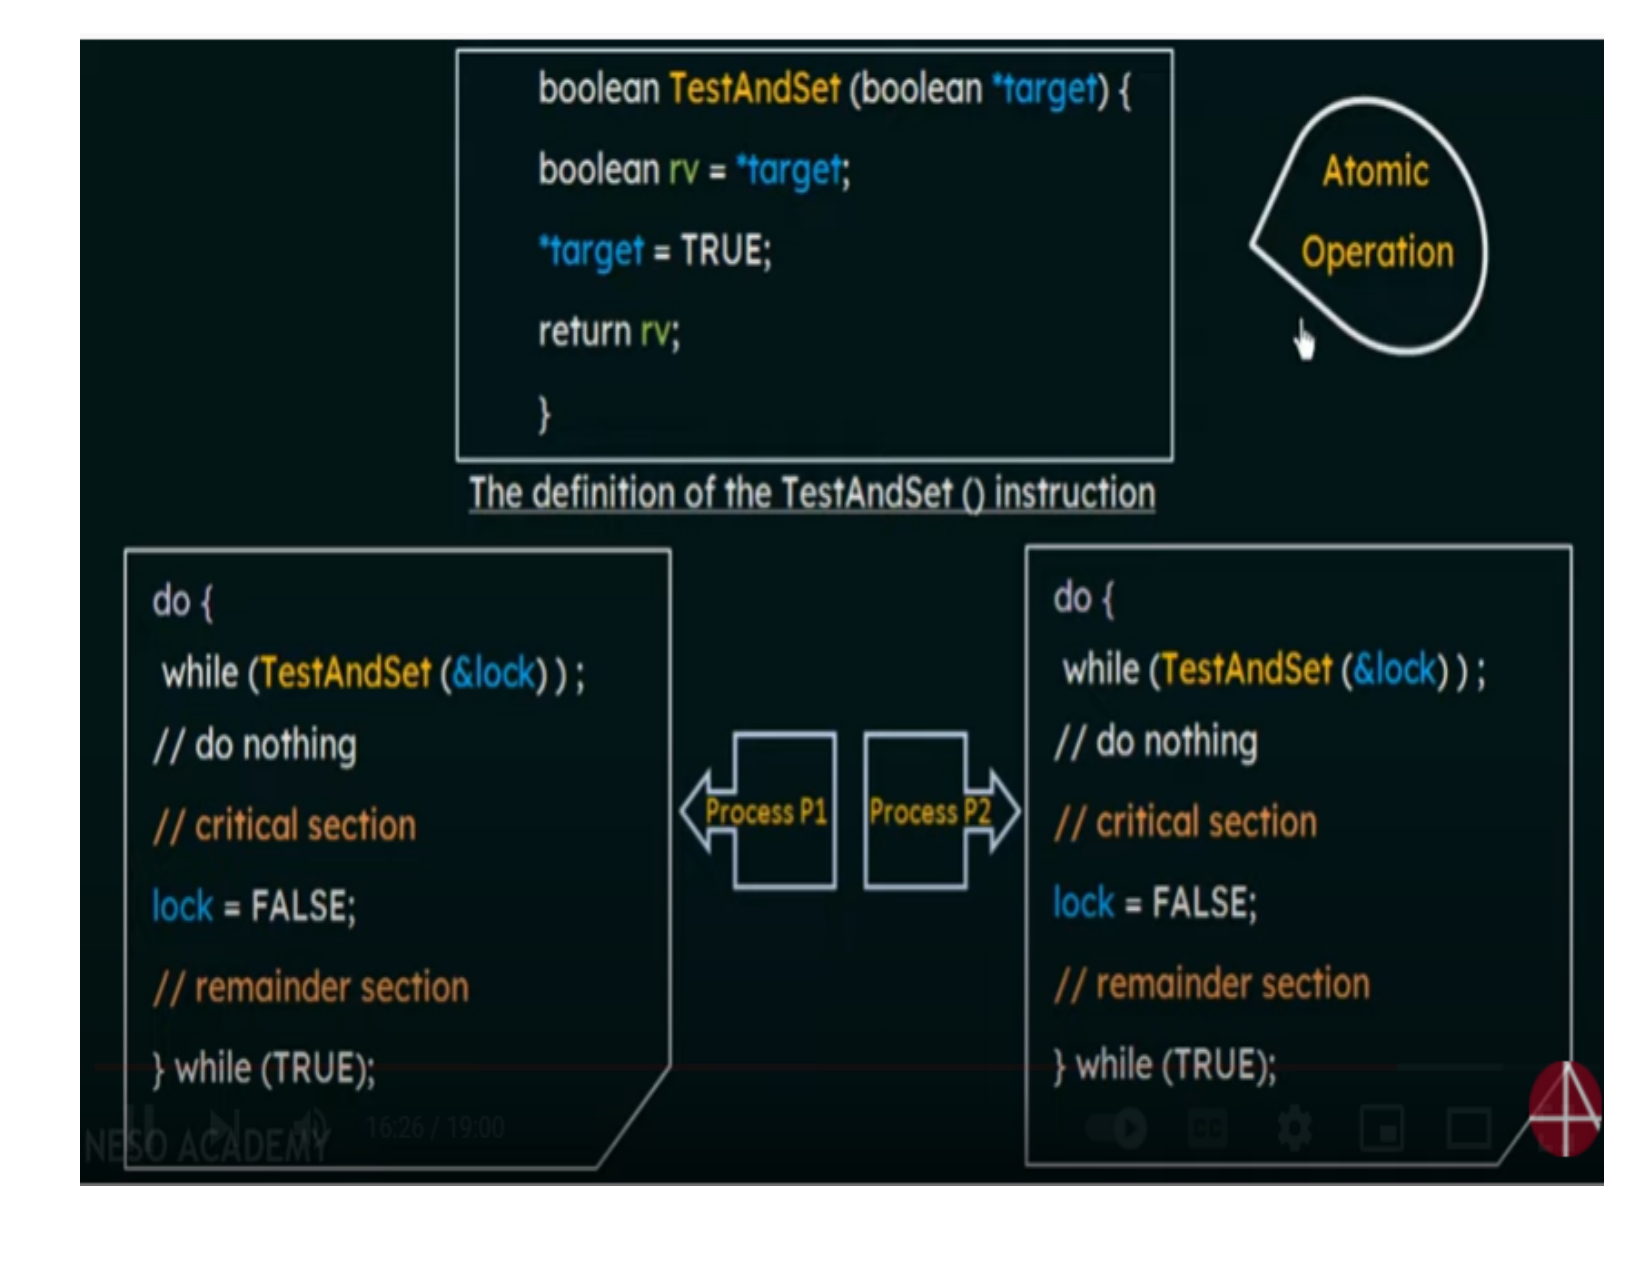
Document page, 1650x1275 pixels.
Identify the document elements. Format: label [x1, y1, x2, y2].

picture [80, 33, 1604, 1187]
